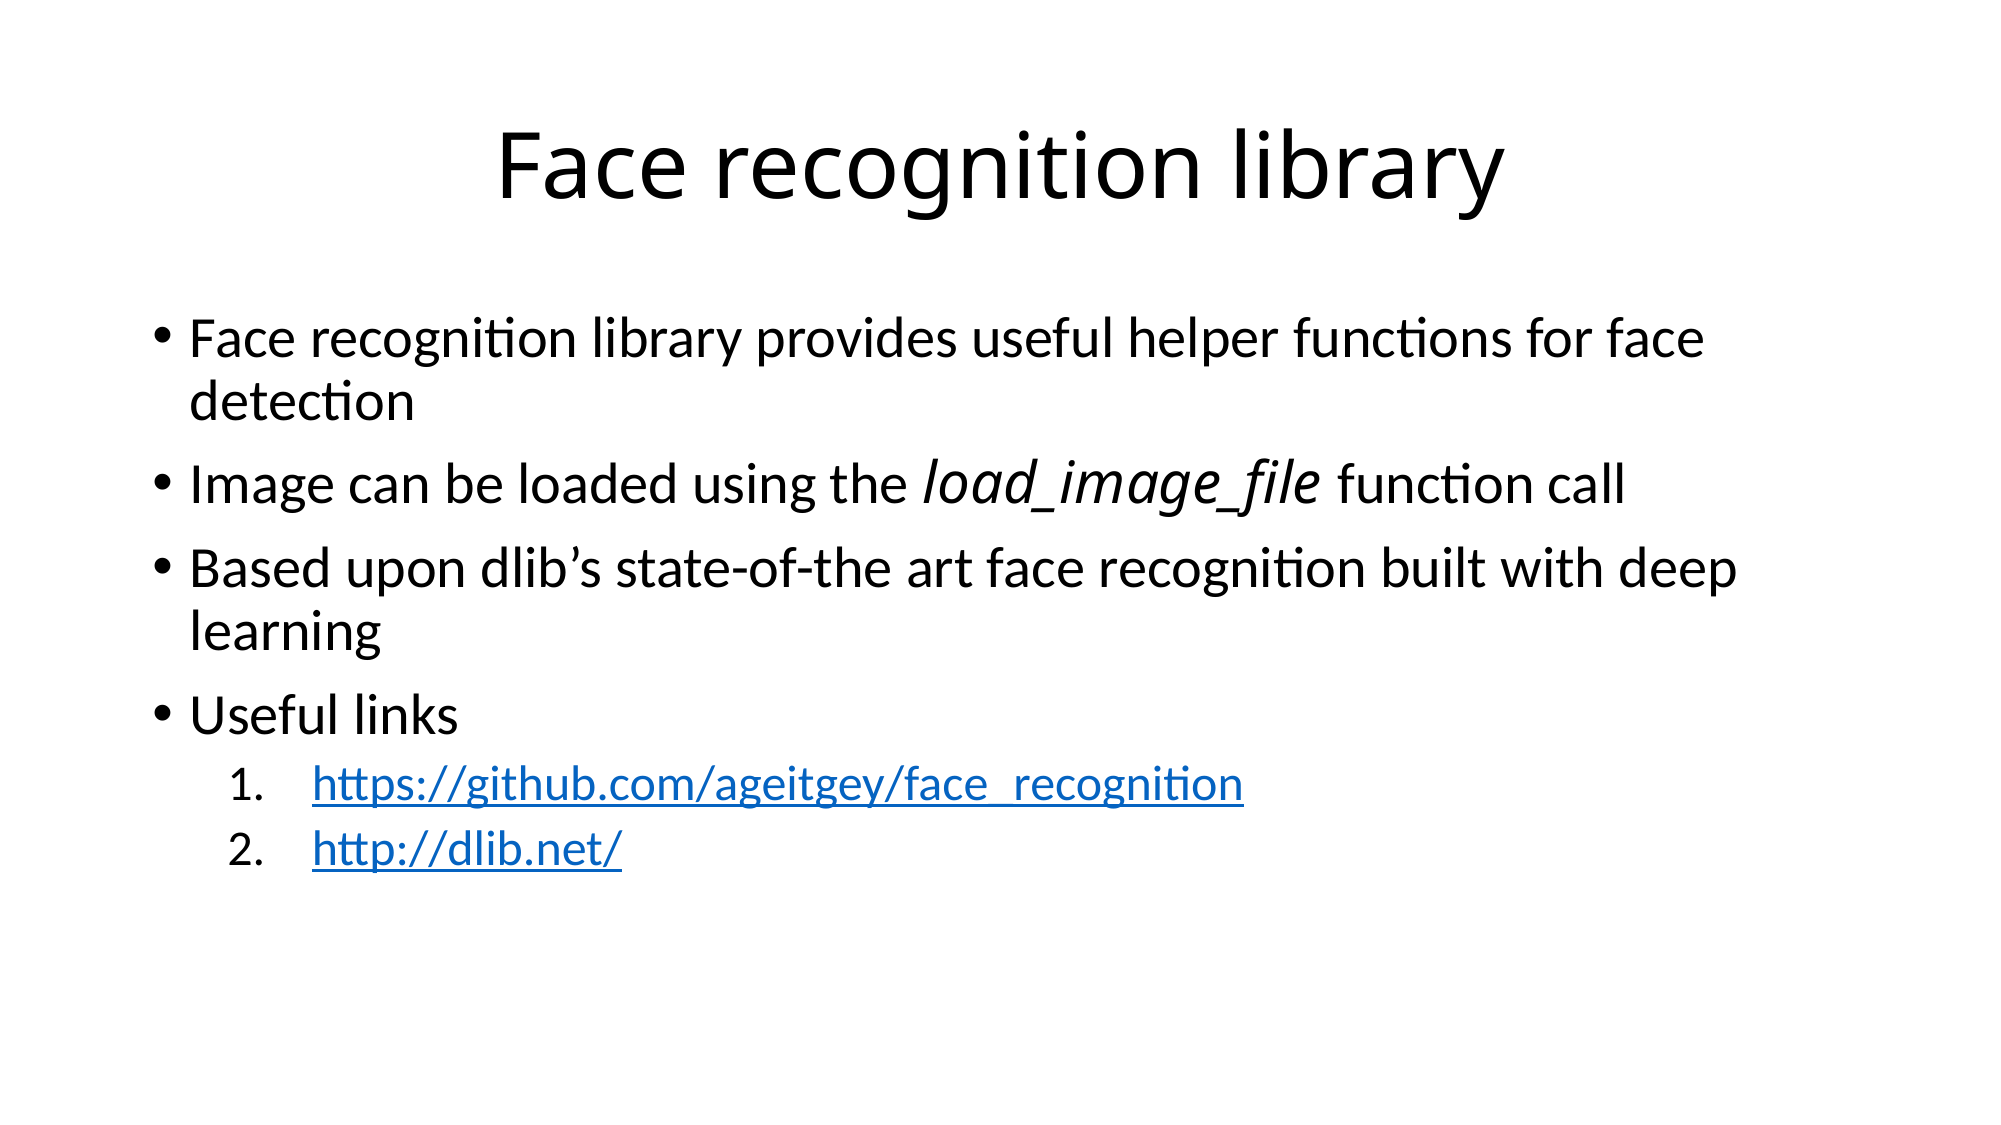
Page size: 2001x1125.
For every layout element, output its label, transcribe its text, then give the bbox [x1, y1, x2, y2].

list Face recognition library provides useful helper functions for face detection Image can be loaded using the load_image_file function call Based upon dlib’s state-of-the art face recognition built with deep learning Useful links https://github.com/ageitgey/face_recognition http://dlib.net/ [137, 299, 1863, 1014]
title Face recognition library [137, 59, 1863, 278]
